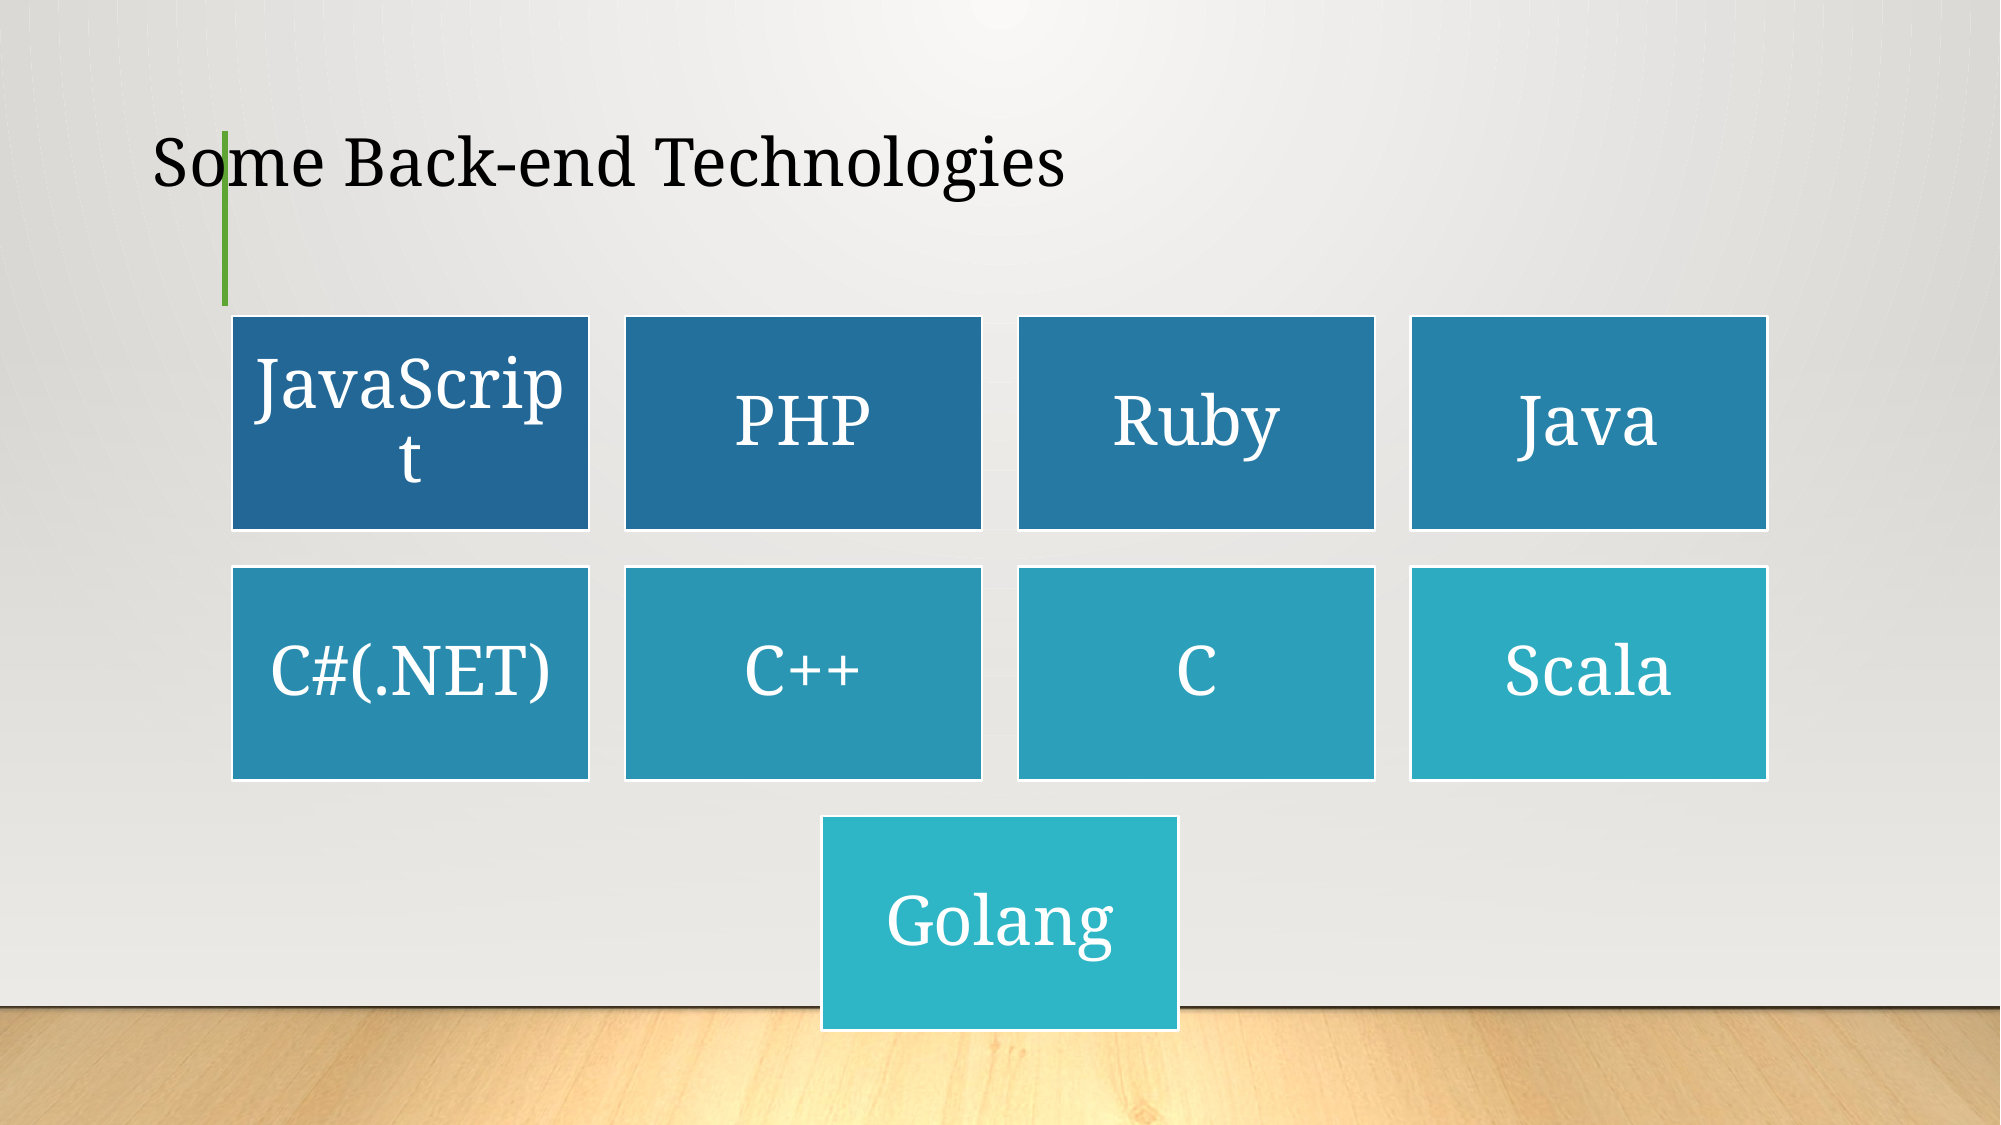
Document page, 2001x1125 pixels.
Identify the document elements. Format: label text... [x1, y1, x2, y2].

title Some Back-end Technologies [138, 41, 1862, 209]
picture [0, 1006, 2000, 1125]
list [137, 315, 1863, 1031]
